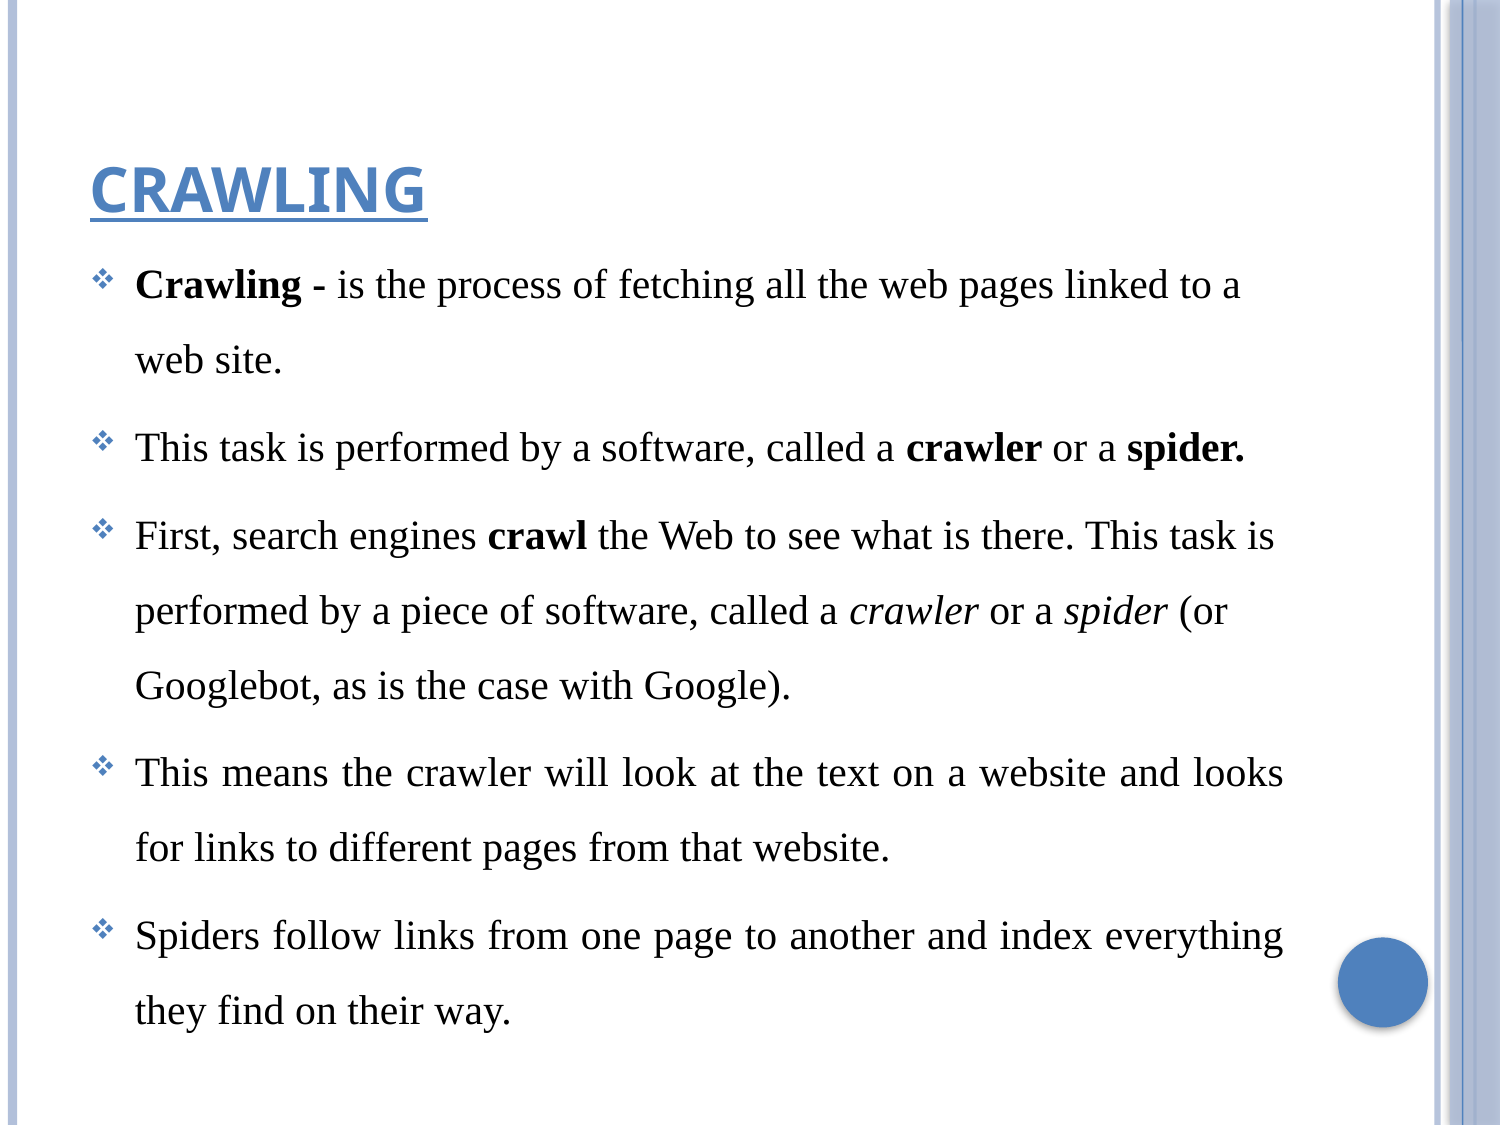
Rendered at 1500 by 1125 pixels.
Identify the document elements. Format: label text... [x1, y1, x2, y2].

list Crawling - is the process of fetching all the web pages linked to a web site. This task is performed by a software, called a crawler or a spider. First, search engines crawl the Web to see what is there. This task is performed by a piece of software, called a crawler or a spider (or Googlebot, as is the case with Google). This means the crawler will look at the text on a website and looks for links to different pages from that website. Spiders follow links from one page to another and index everything they find on their way. [75, 224, 1300, 1062]
title crawling [75, 45, 1300, 224]
